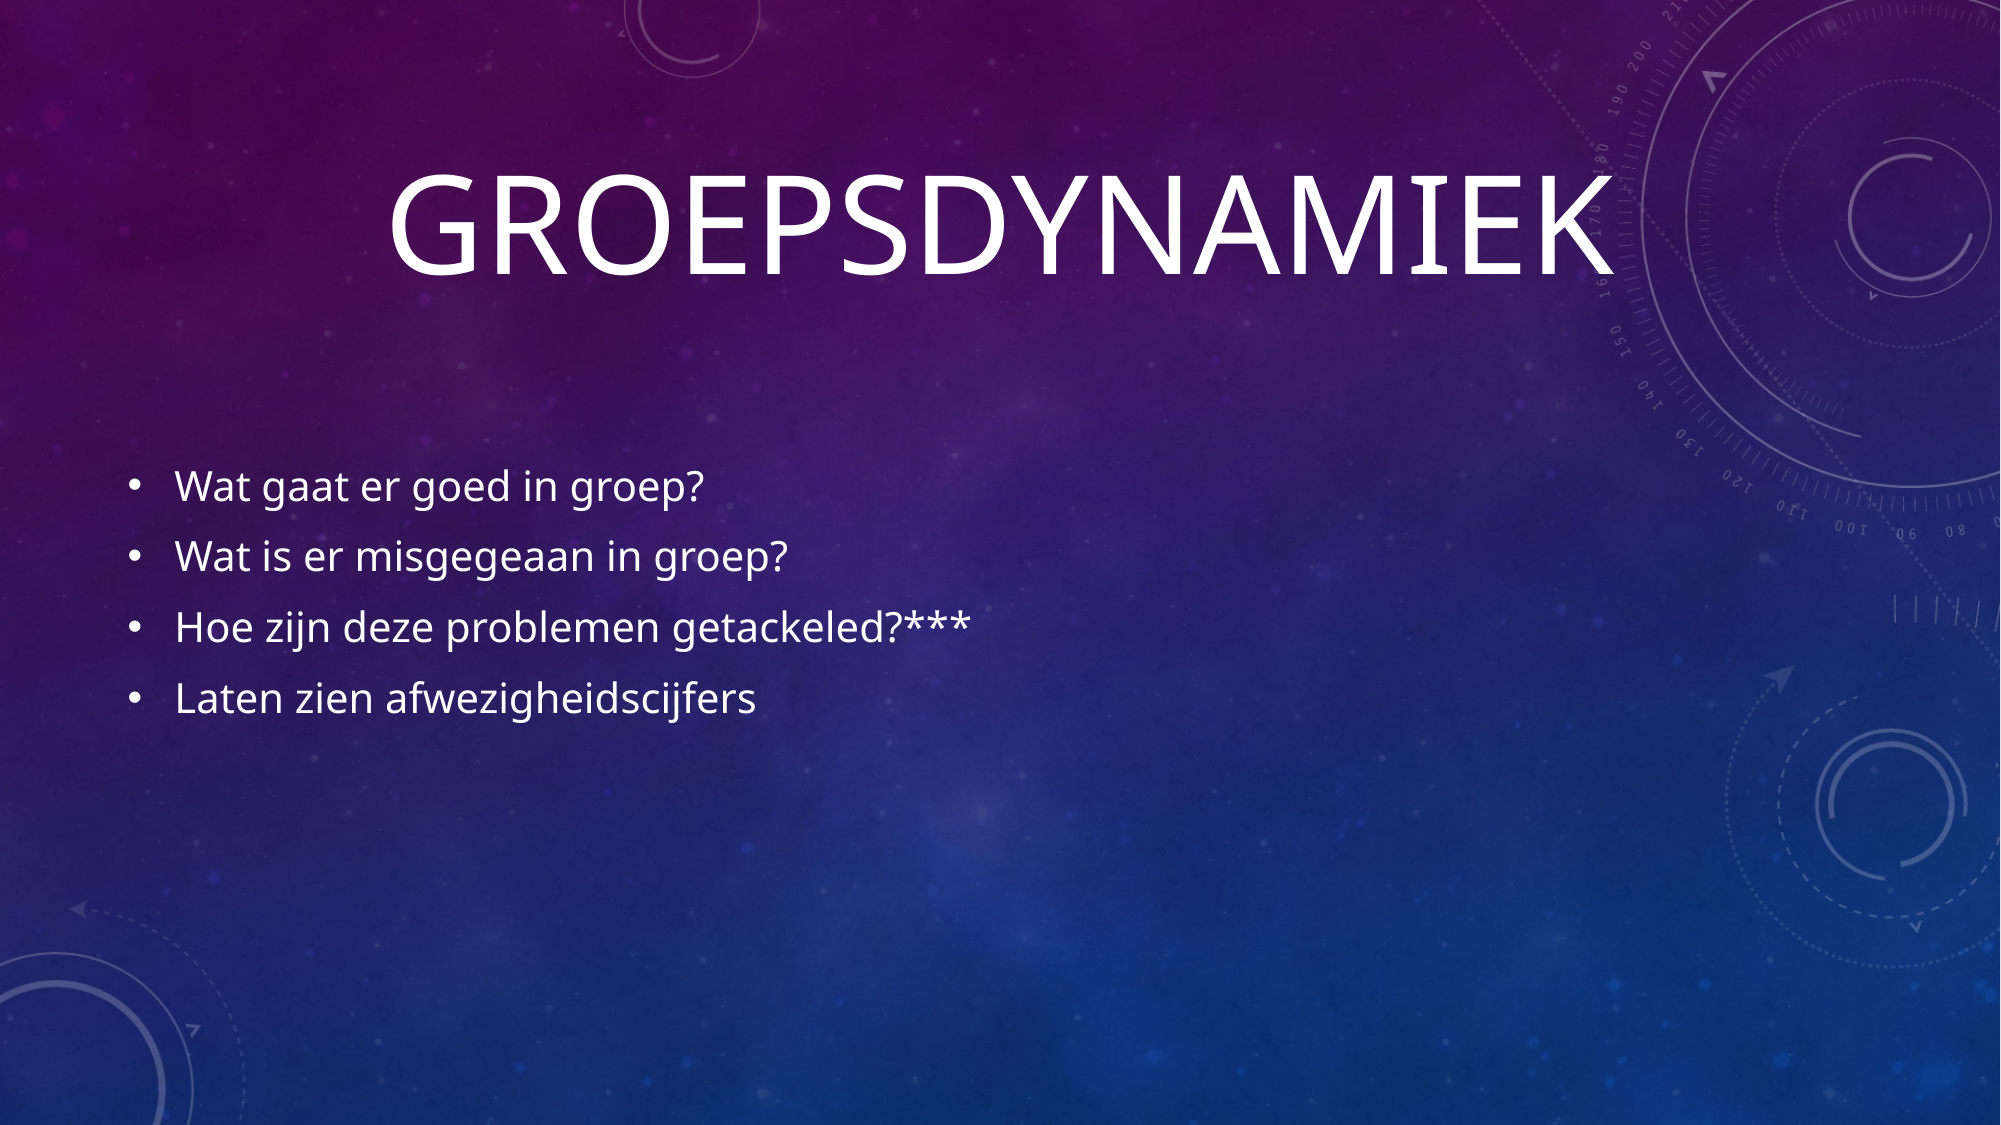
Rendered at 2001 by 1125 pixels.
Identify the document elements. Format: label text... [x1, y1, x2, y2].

title GroepsDynamiek [0, 99, 2000, 339]
picture [0, 0, 2001, 1125]
list Wat gaat er goed in groep? Wat is er misgegeaan in groep? Hoe zijn deze problemen getackeled?*** Laten zien afwezigheidscijfers [112, 338, 635, 1056]
text_box [635, 338, 1851, 1056]
